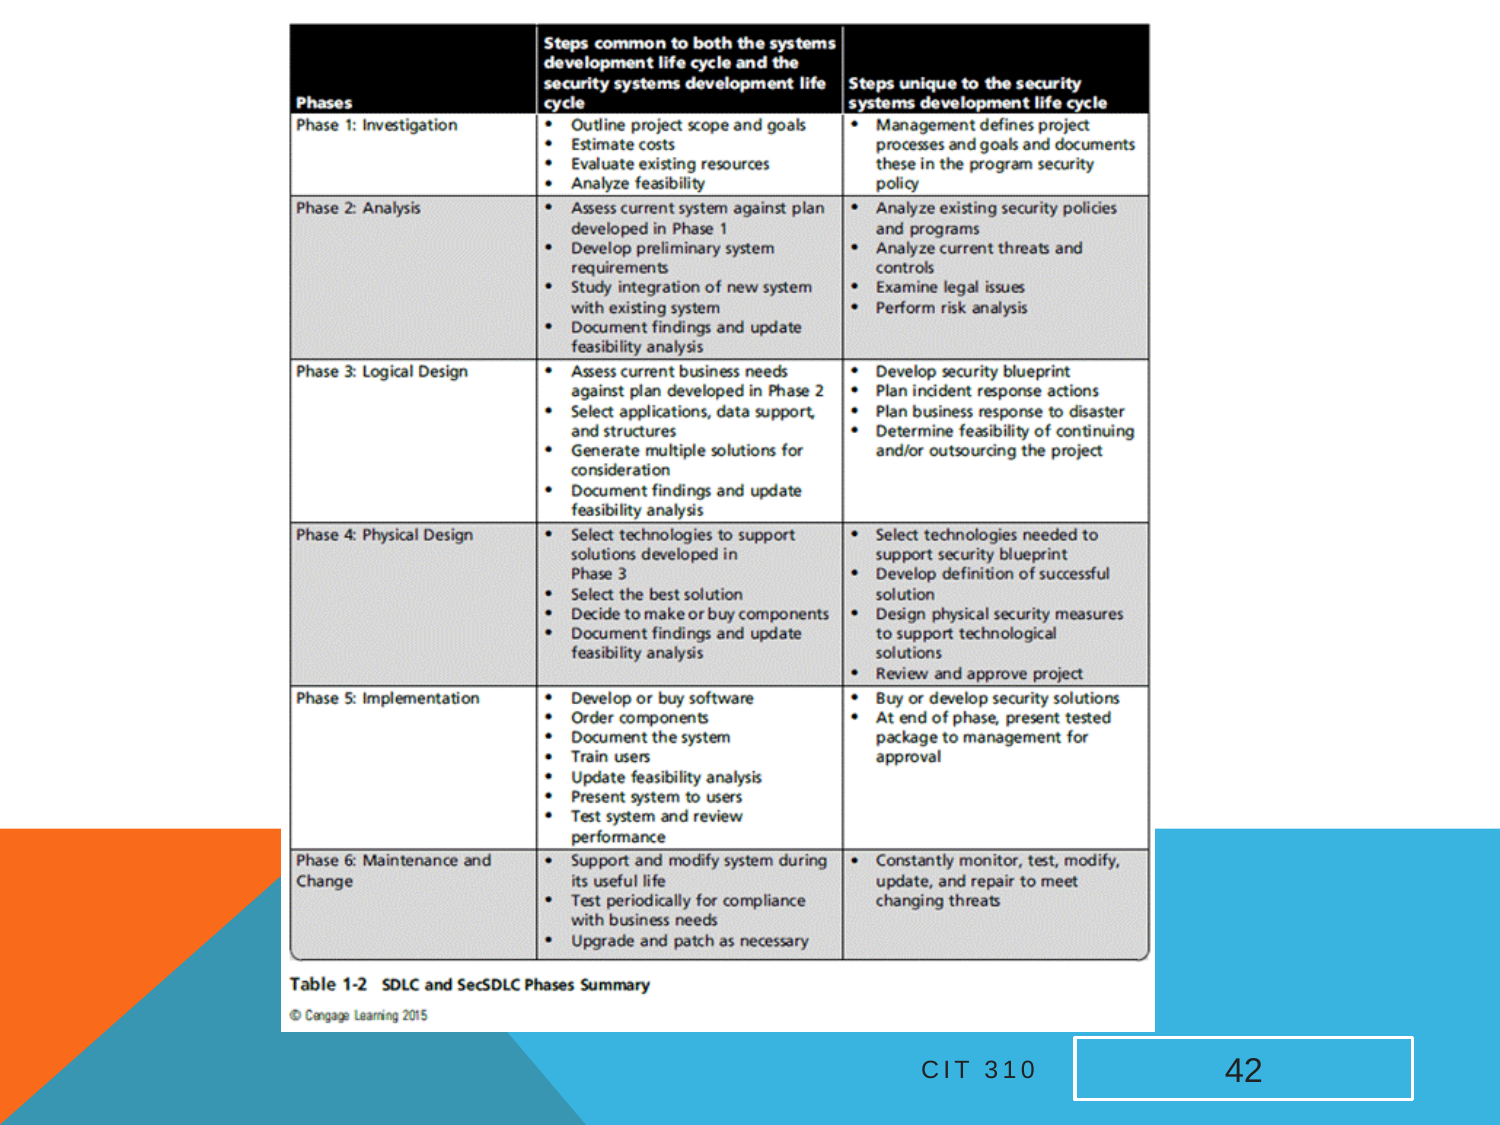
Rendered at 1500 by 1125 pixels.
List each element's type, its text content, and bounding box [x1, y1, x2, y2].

picture [280, 19, 1155, 1032]
footer CIT 310 [87, 1037, 1050, 1100]
slide_number 42 [1073, 1036, 1414, 1101]
